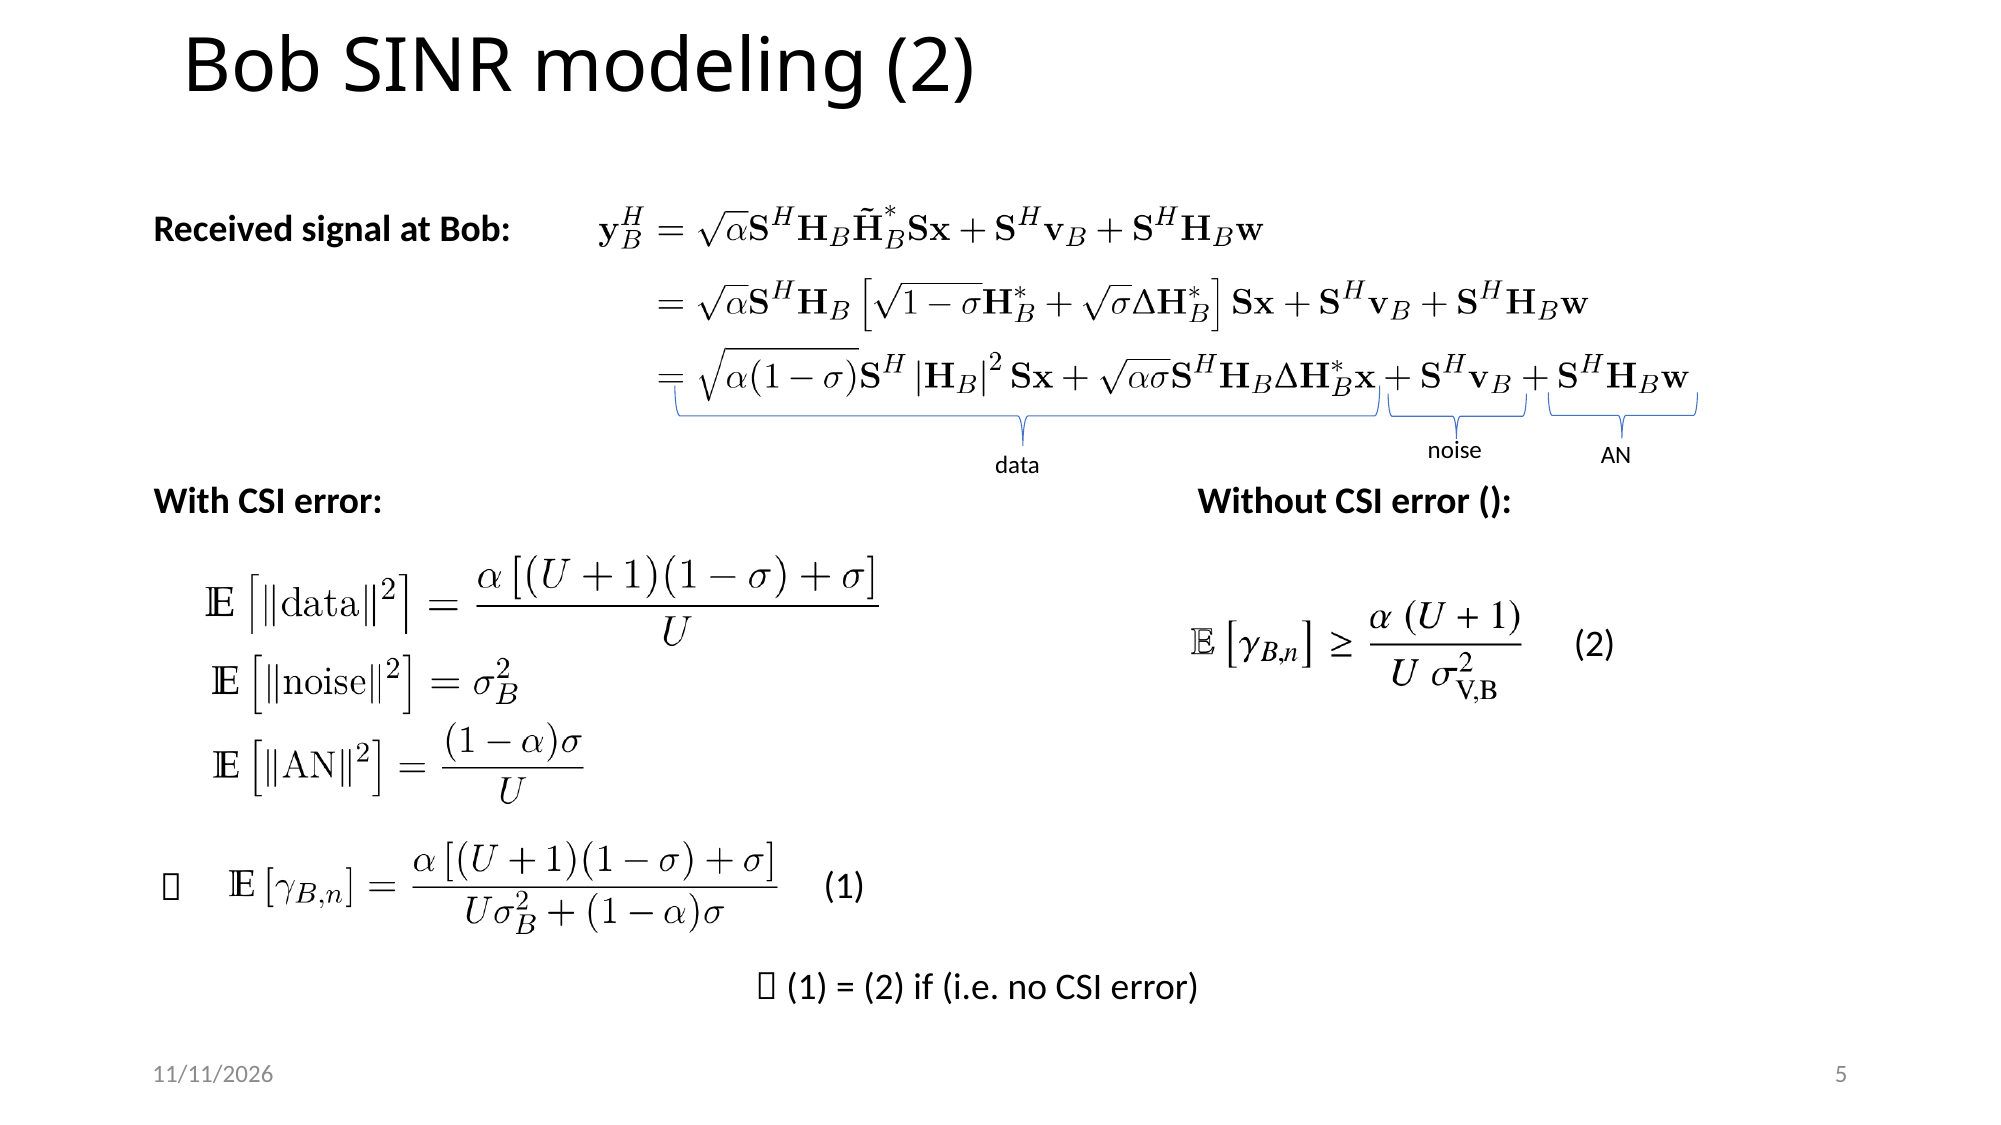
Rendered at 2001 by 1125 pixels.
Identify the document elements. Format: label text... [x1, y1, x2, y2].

text_box [1020, 421, 1026, 441]
text_box With CSI error: [138, 468, 398, 529]
picture [568, 190, 1698, 421]
text_box [1620, 421, 1624, 439]
text_box noise [1412, 426, 1498, 471]
text_box (1) [808, 853, 880, 913]
picture [180, 513, 903, 955]
picture [1172, 593, 1544, 709]
text_box (2) [1558, 611, 1631, 672]
slide_number 5 [1412, 1042, 1863, 1103]
text_box  [145, 855, 198, 916]
text_box AN [1586, 430, 1647, 476]
title Bob SINR modeling (2) [167, 19, 1556, 115]
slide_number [137, 1042, 588, 1103]
text_box [1454, 421, 1459, 439]
text_box data [980, 441, 1056, 486]
text_box Received signal at Bob: [138, 196, 527, 256]
